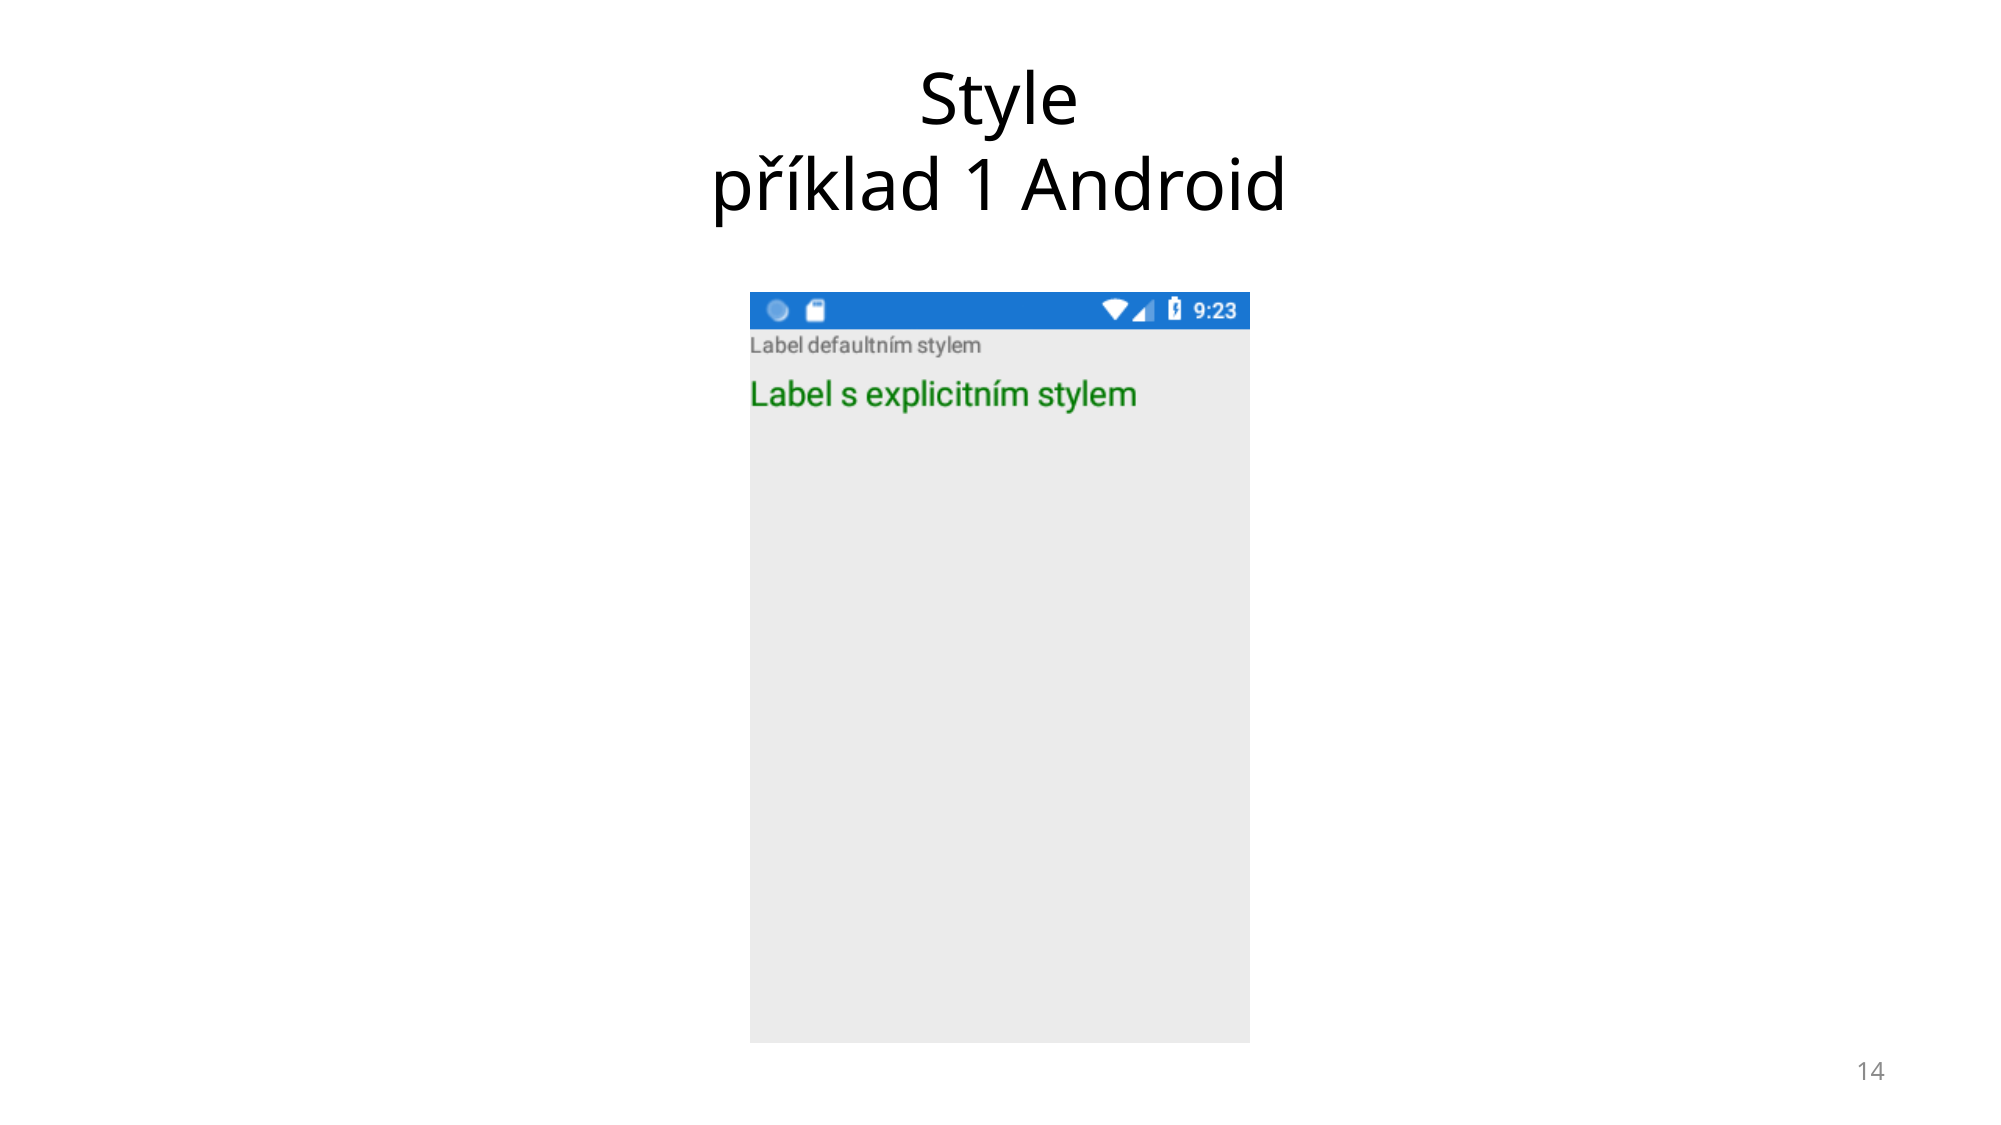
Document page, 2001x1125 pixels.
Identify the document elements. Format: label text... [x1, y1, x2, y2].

title Style příklad 1 Android [99, 45, 1900, 233]
picture [749, 292, 1251, 1043]
slide_number 14 [1433, 1042, 1900, 1103]
